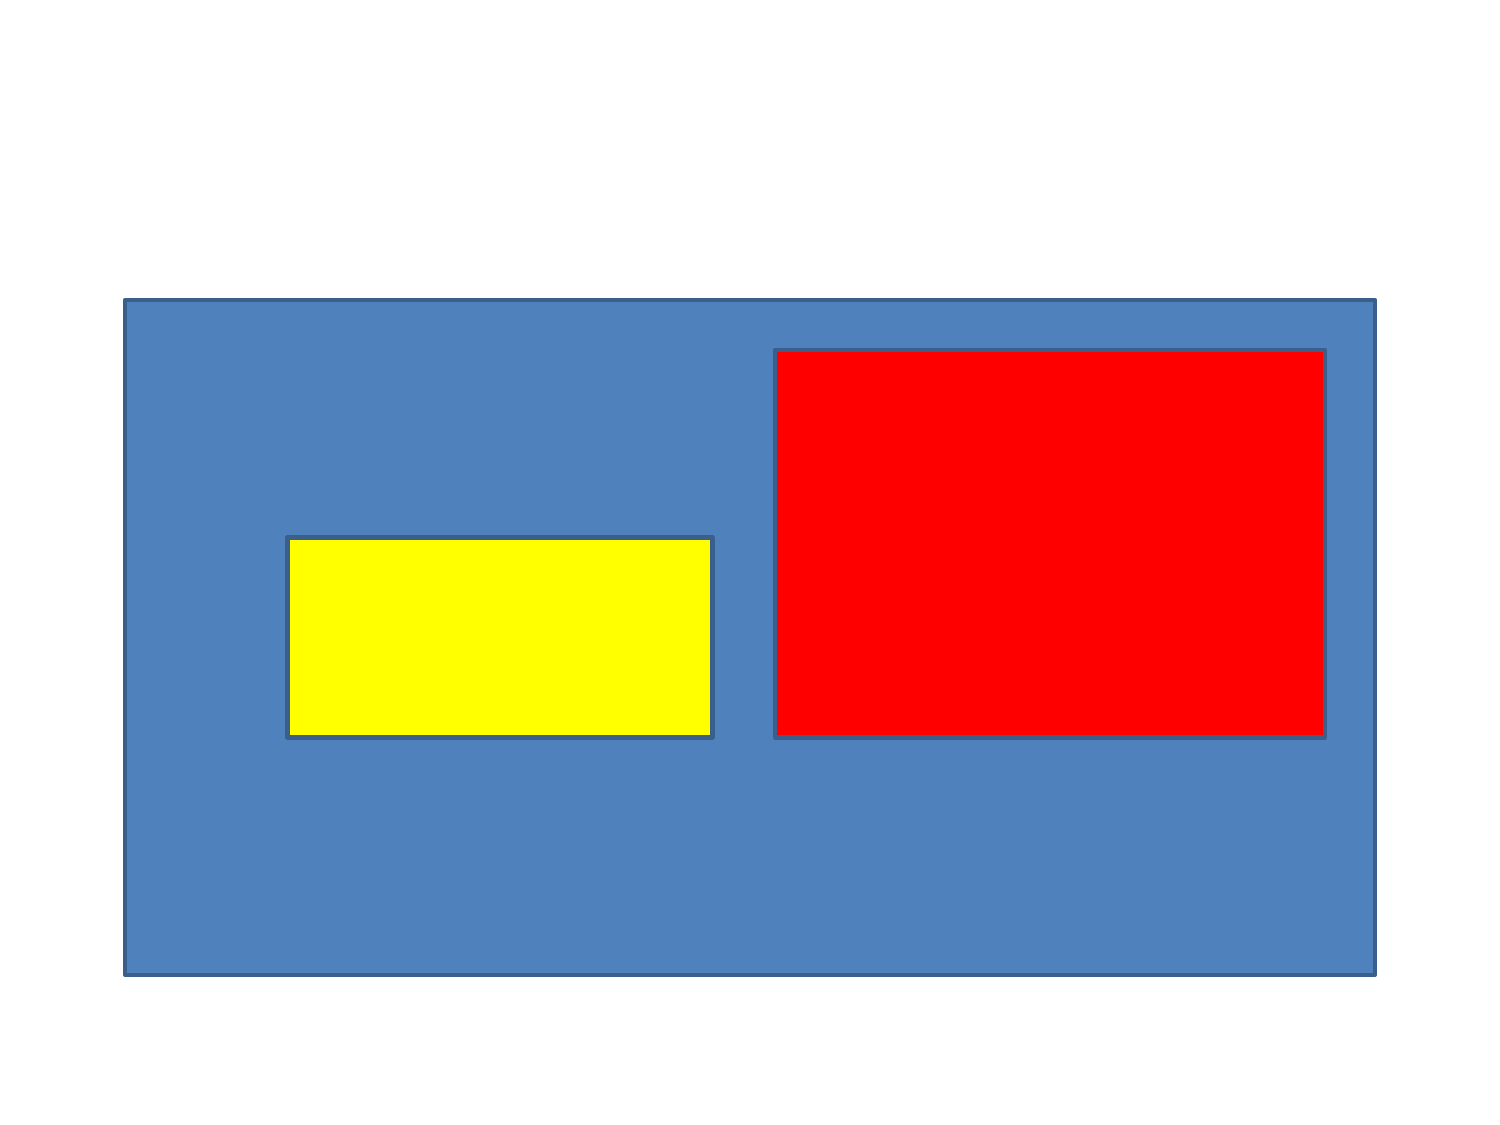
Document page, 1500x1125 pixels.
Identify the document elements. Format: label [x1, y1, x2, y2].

text_box [285, 535, 715, 740]
text_box [123, 298, 1377, 977]
text_box [773, 348, 1327, 740]
